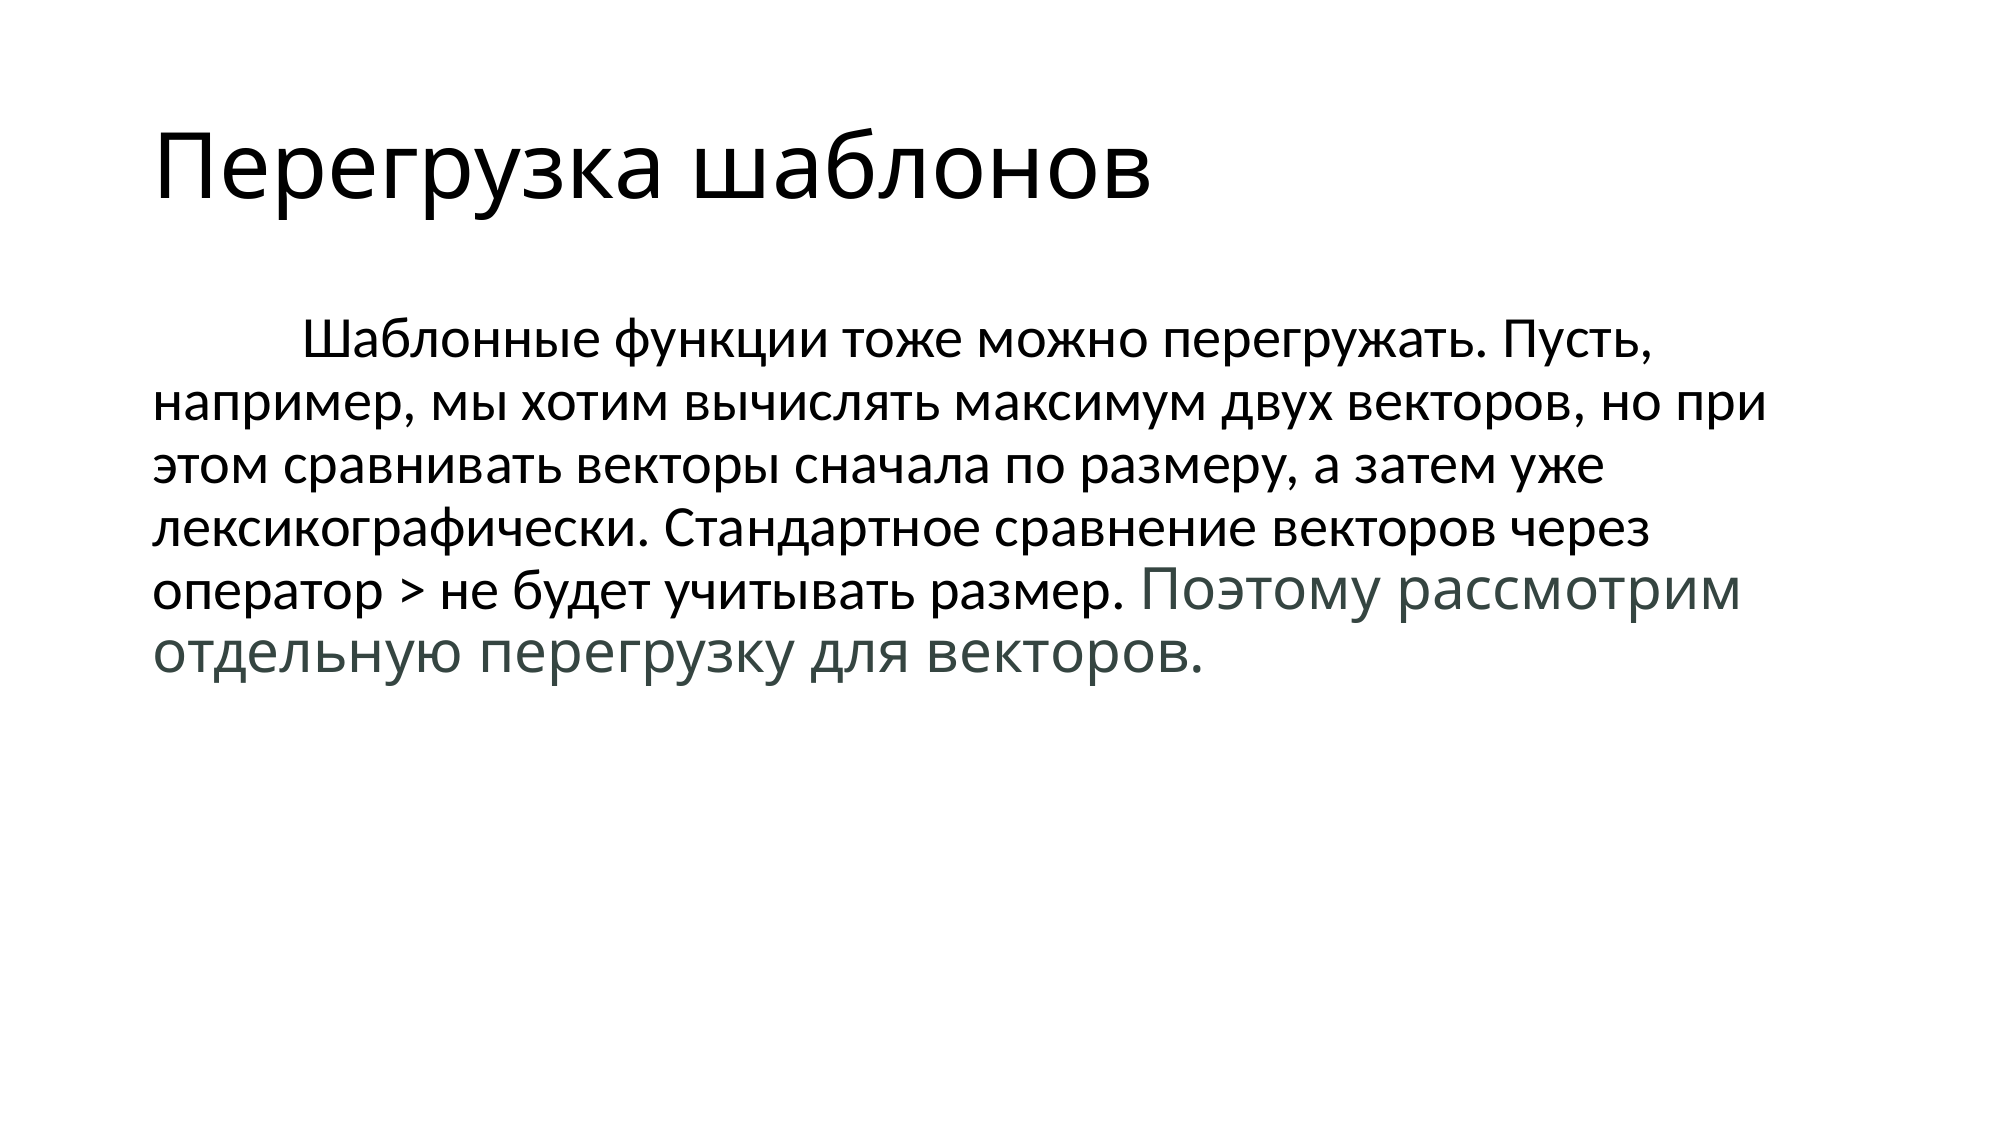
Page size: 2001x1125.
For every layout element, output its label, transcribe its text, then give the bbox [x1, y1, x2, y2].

title Перегрузка шаблонов [137, 59, 1863, 278]
list Шаблонные функции тоже можно перегружать. Пусть, например, мы хотим вычислять максимум двух векторов, но при этом сравнивать векторы сначала по размеру, а затем уже лексикографически. Стандартное сравнение векторов через оператор > не будет учитывать размер. Поэтому рассмотрим отдельную перегрузку для векторов. [137, 299, 1863, 1014]
